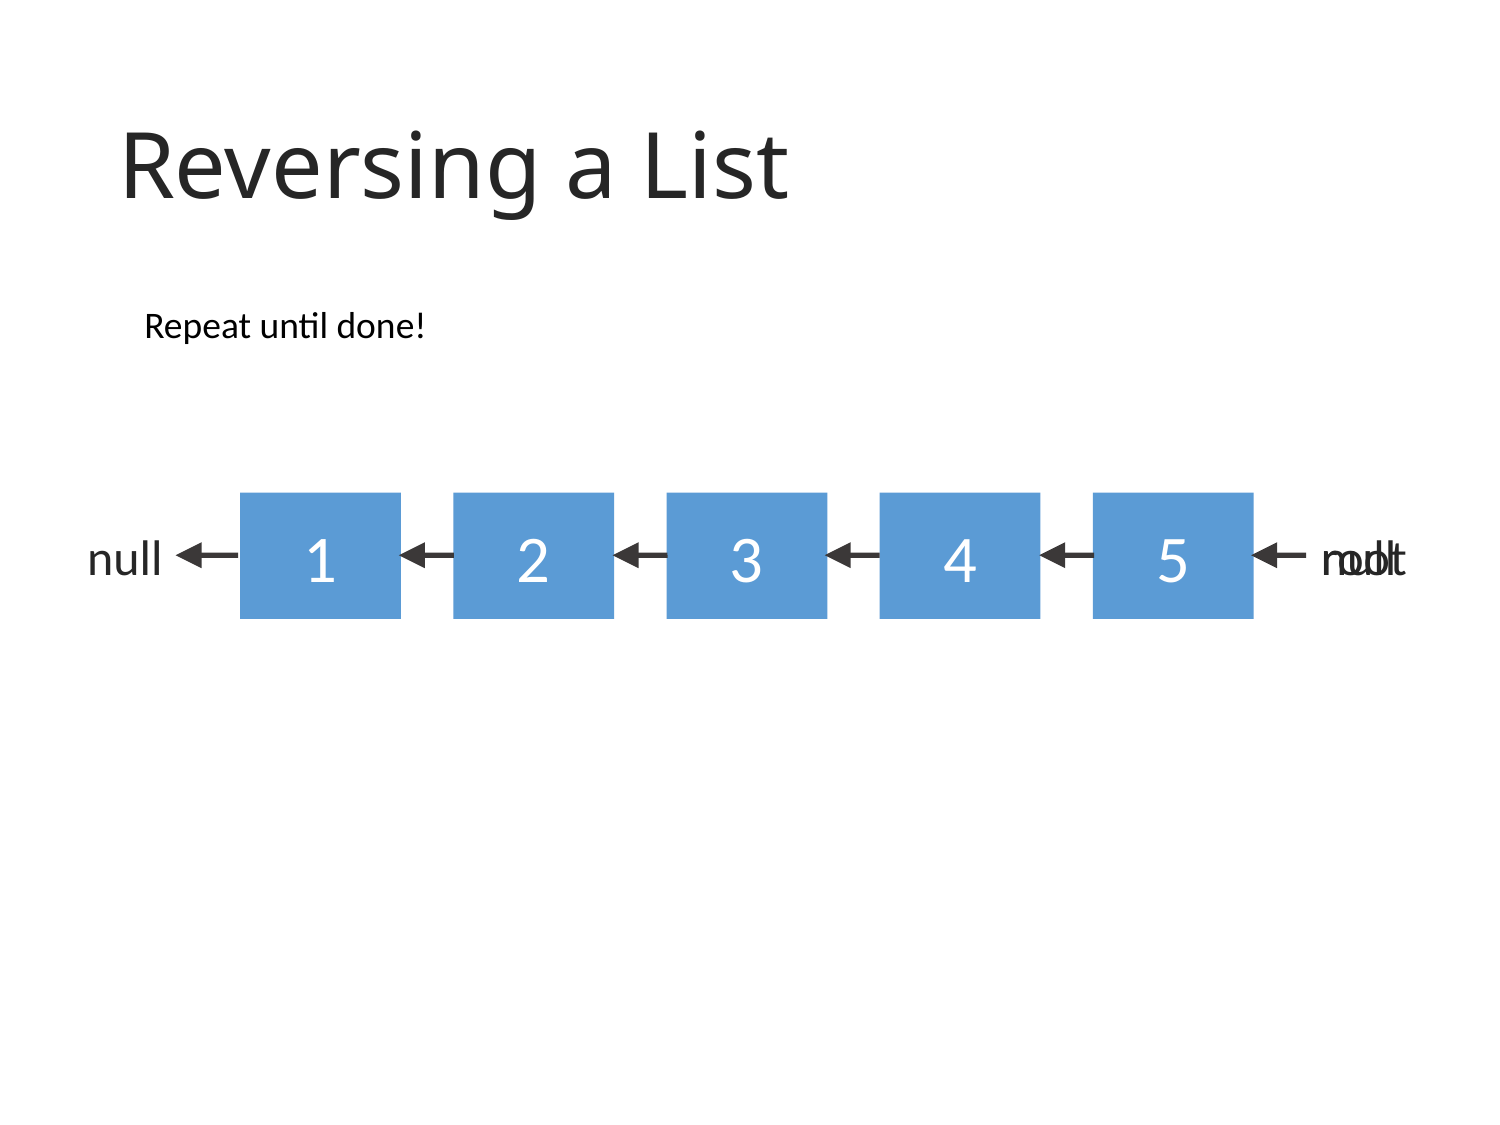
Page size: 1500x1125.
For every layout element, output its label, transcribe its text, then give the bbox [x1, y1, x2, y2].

text_box 3 [666, 491, 828, 620]
text_box null [72, 517, 180, 593]
text_box 5 [1092, 491, 1255, 620]
text_box 1 [239, 491, 402, 620]
title Reversing a List [103, 59, 1397, 278]
text_box Repeat until done! [129, 293, 1414, 354]
text_box 2 [452, 491, 615, 620]
text_box 4 [879, 491, 1042, 620]
text_box root [1306, 517, 1432, 593]
